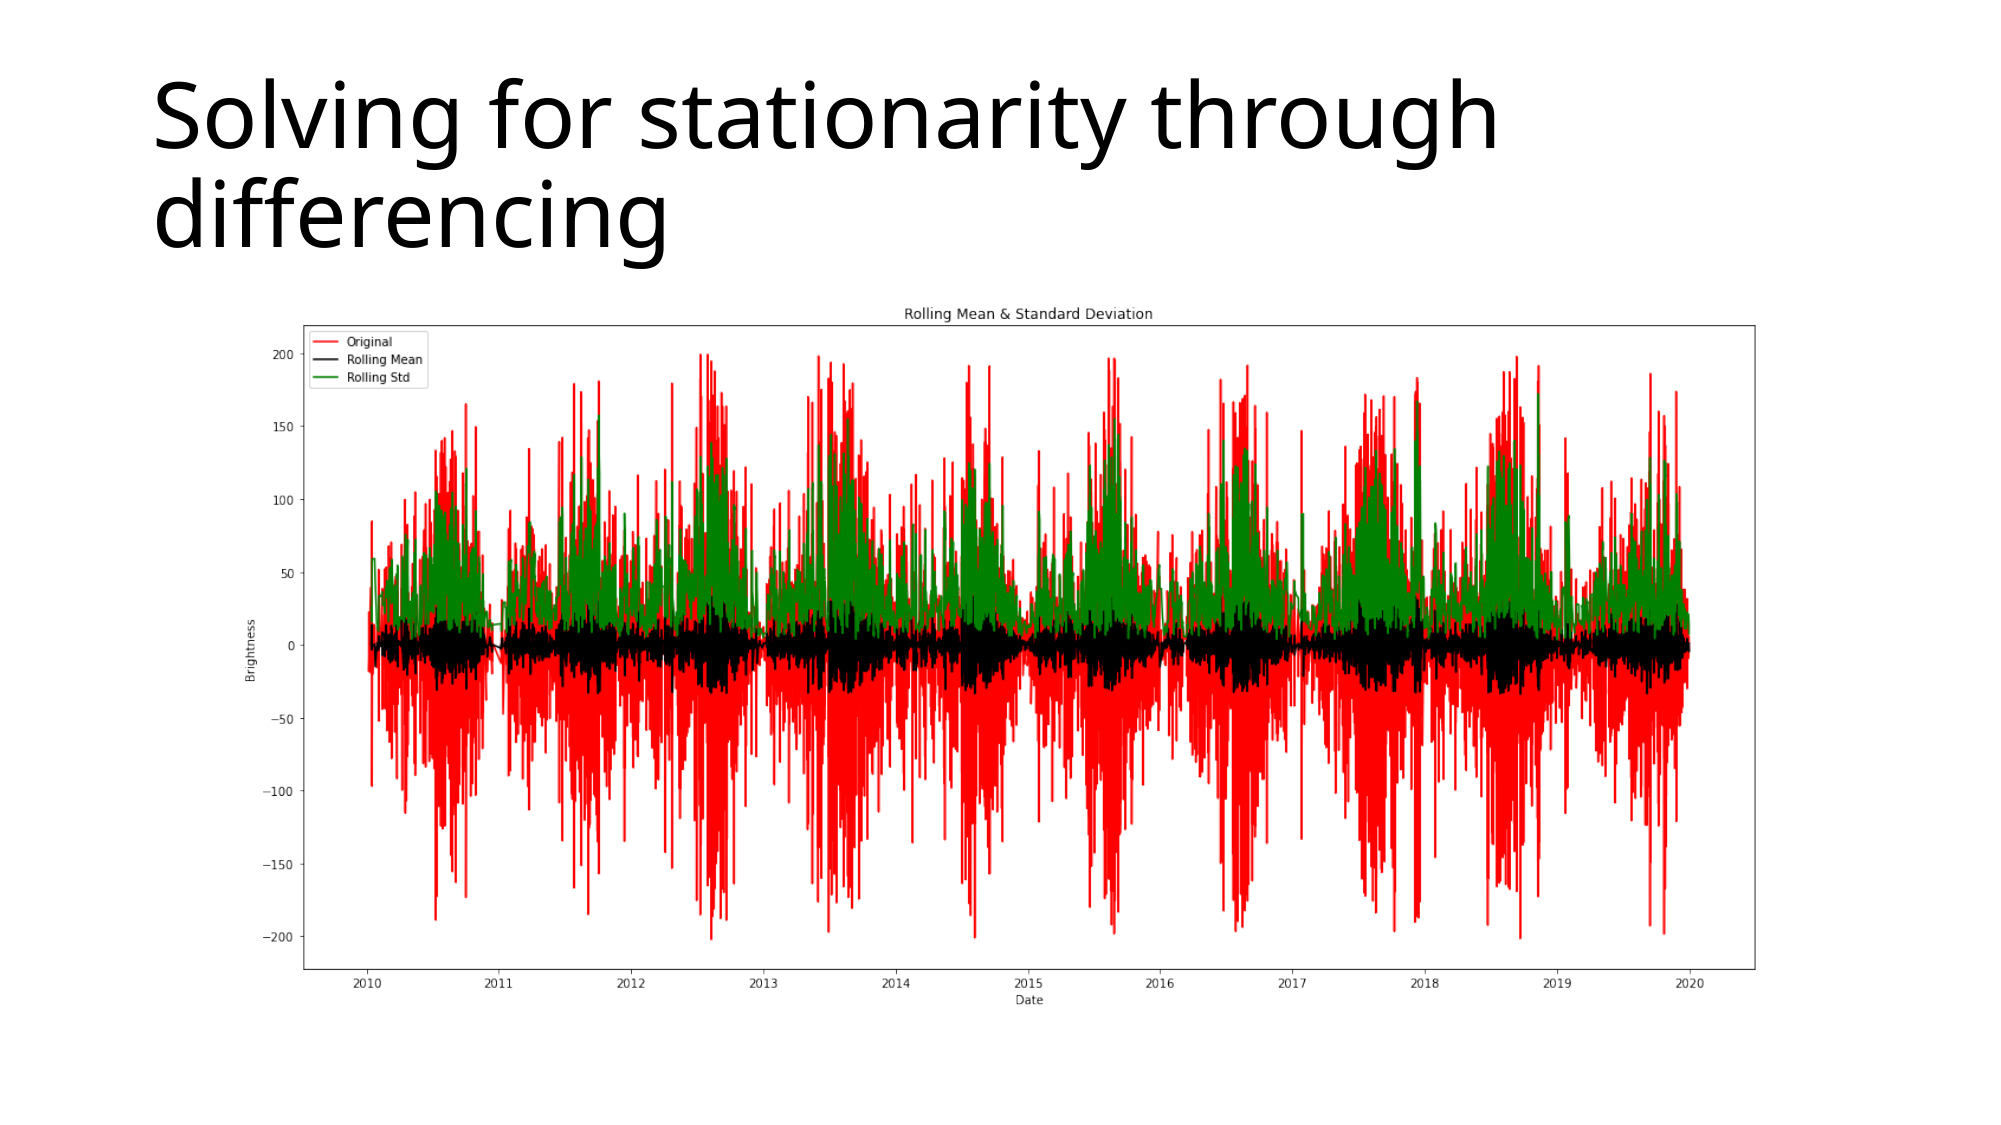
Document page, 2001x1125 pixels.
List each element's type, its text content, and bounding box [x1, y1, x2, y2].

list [237, 299, 1763, 1014]
title Solving for stationarity through differencing [137, 59, 1863, 278]
